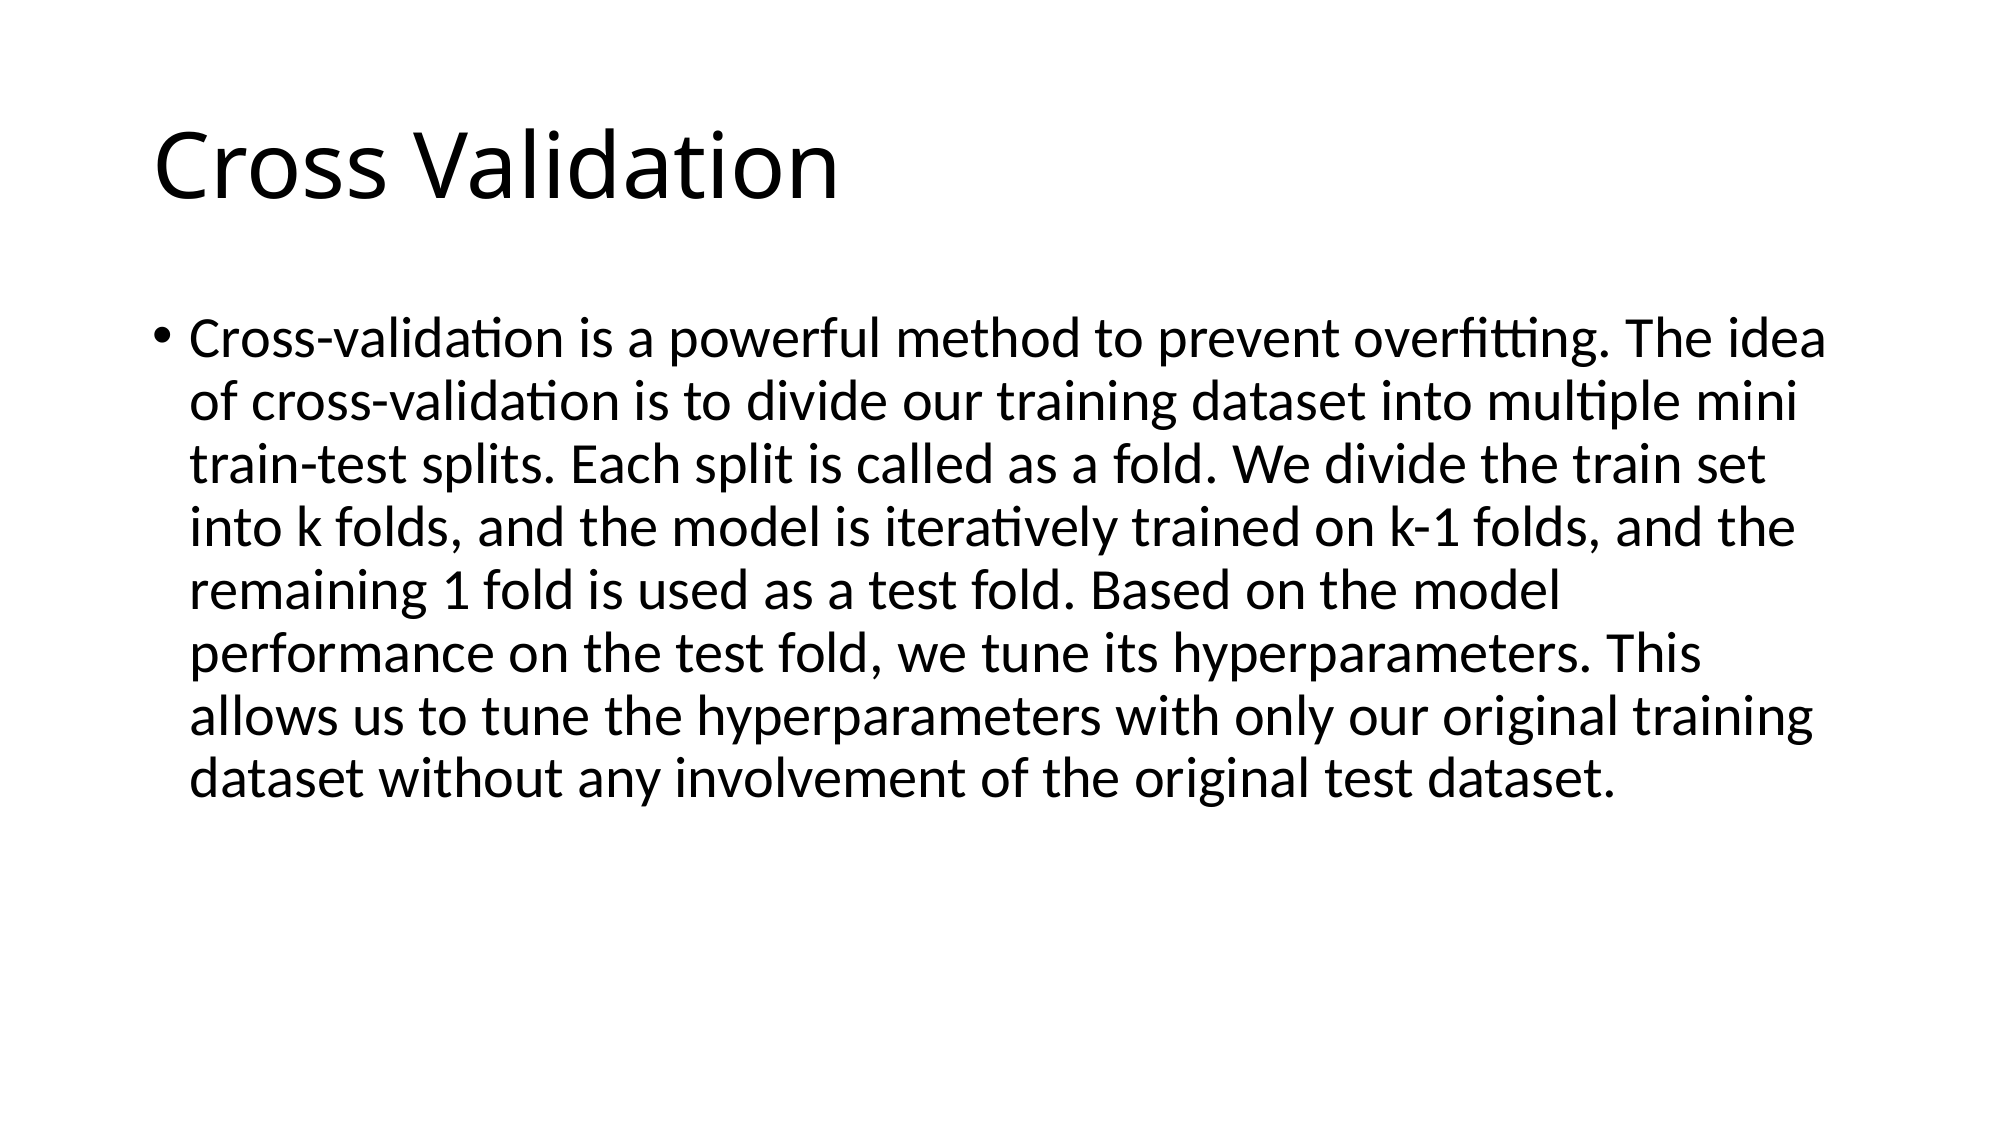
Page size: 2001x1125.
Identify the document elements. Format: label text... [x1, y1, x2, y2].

list Cross-validation is a powerful method to prevent overfitting. The idea of cross-validation is to divide our training dataset into multiple mini train-test splits. Each split is called as a fold. We divide the train set into k folds, and the model is iteratively trained on k-1 folds, and the remaining 1 fold is used as a test fold. Based on the model performance on the test fold, we tune its hyperparameters. This allows us to tune the hyperparameters with only our original training dataset without any involvement of the original test dataset. [137, 299, 1863, 1014]
title Cross Validation [137, 59, 1863, 278]
